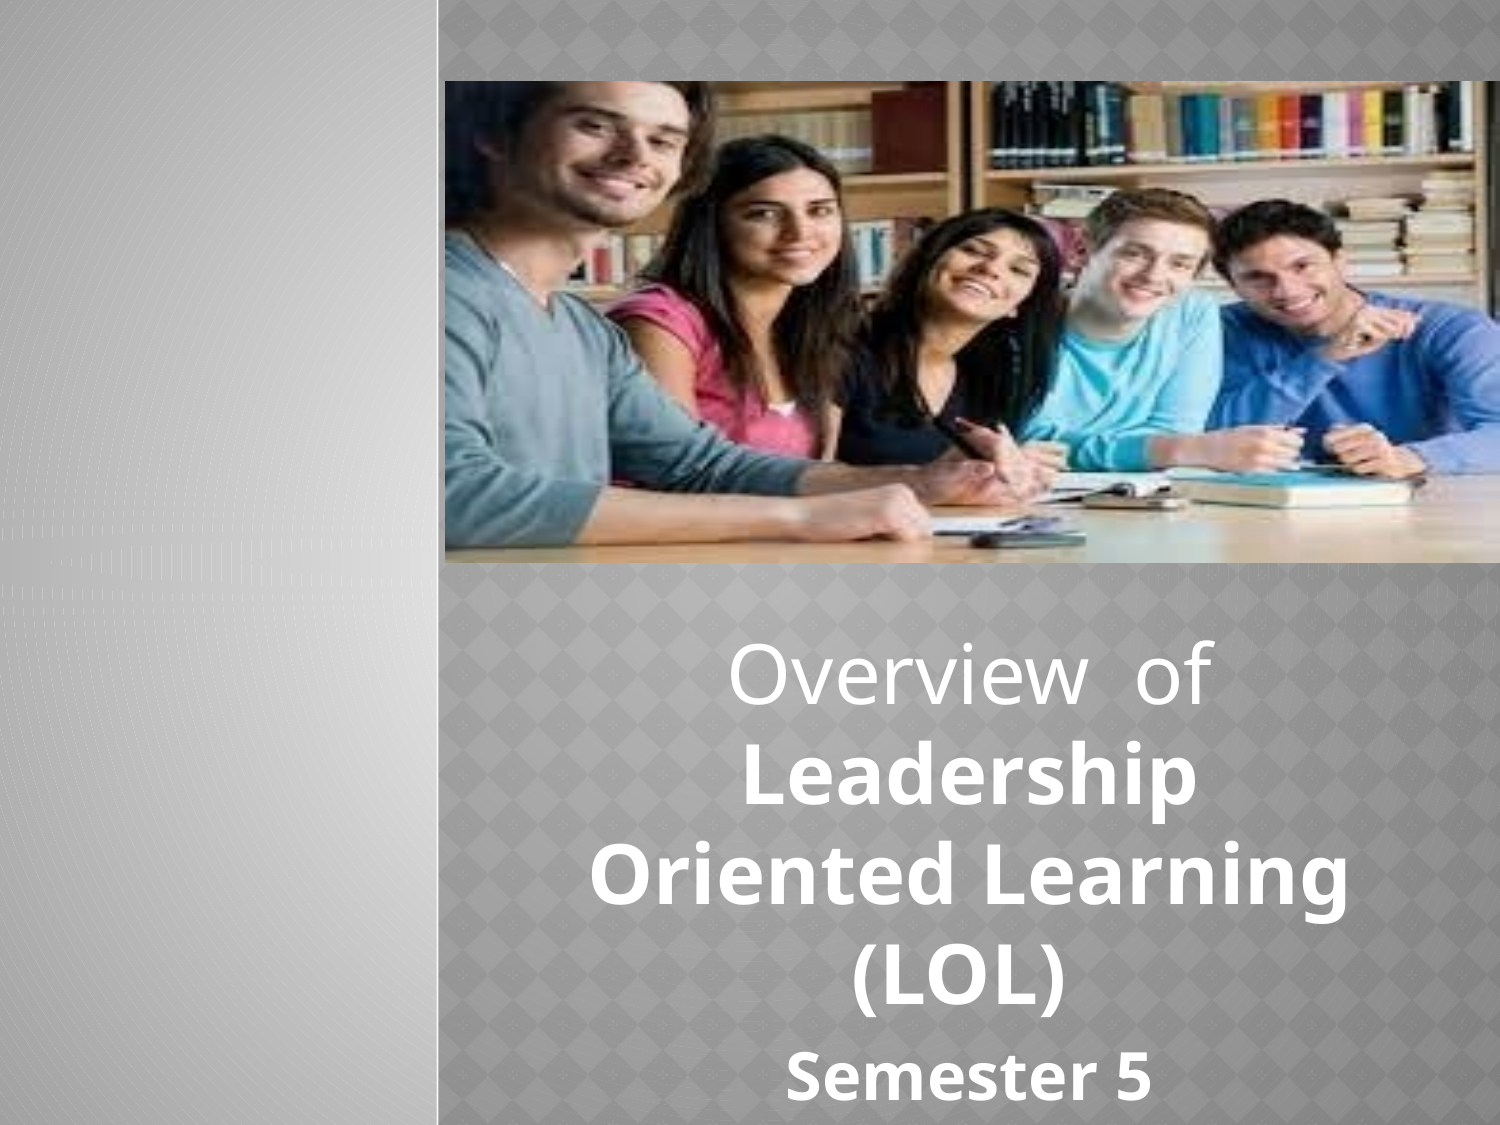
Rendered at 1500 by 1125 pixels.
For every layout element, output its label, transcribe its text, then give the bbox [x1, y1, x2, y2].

picture [444, 81, 1500, 563]
subtitle Overview of Leadership Oriented Learning (LOL) Semester 5 [550, 621, 1390, 1125]
